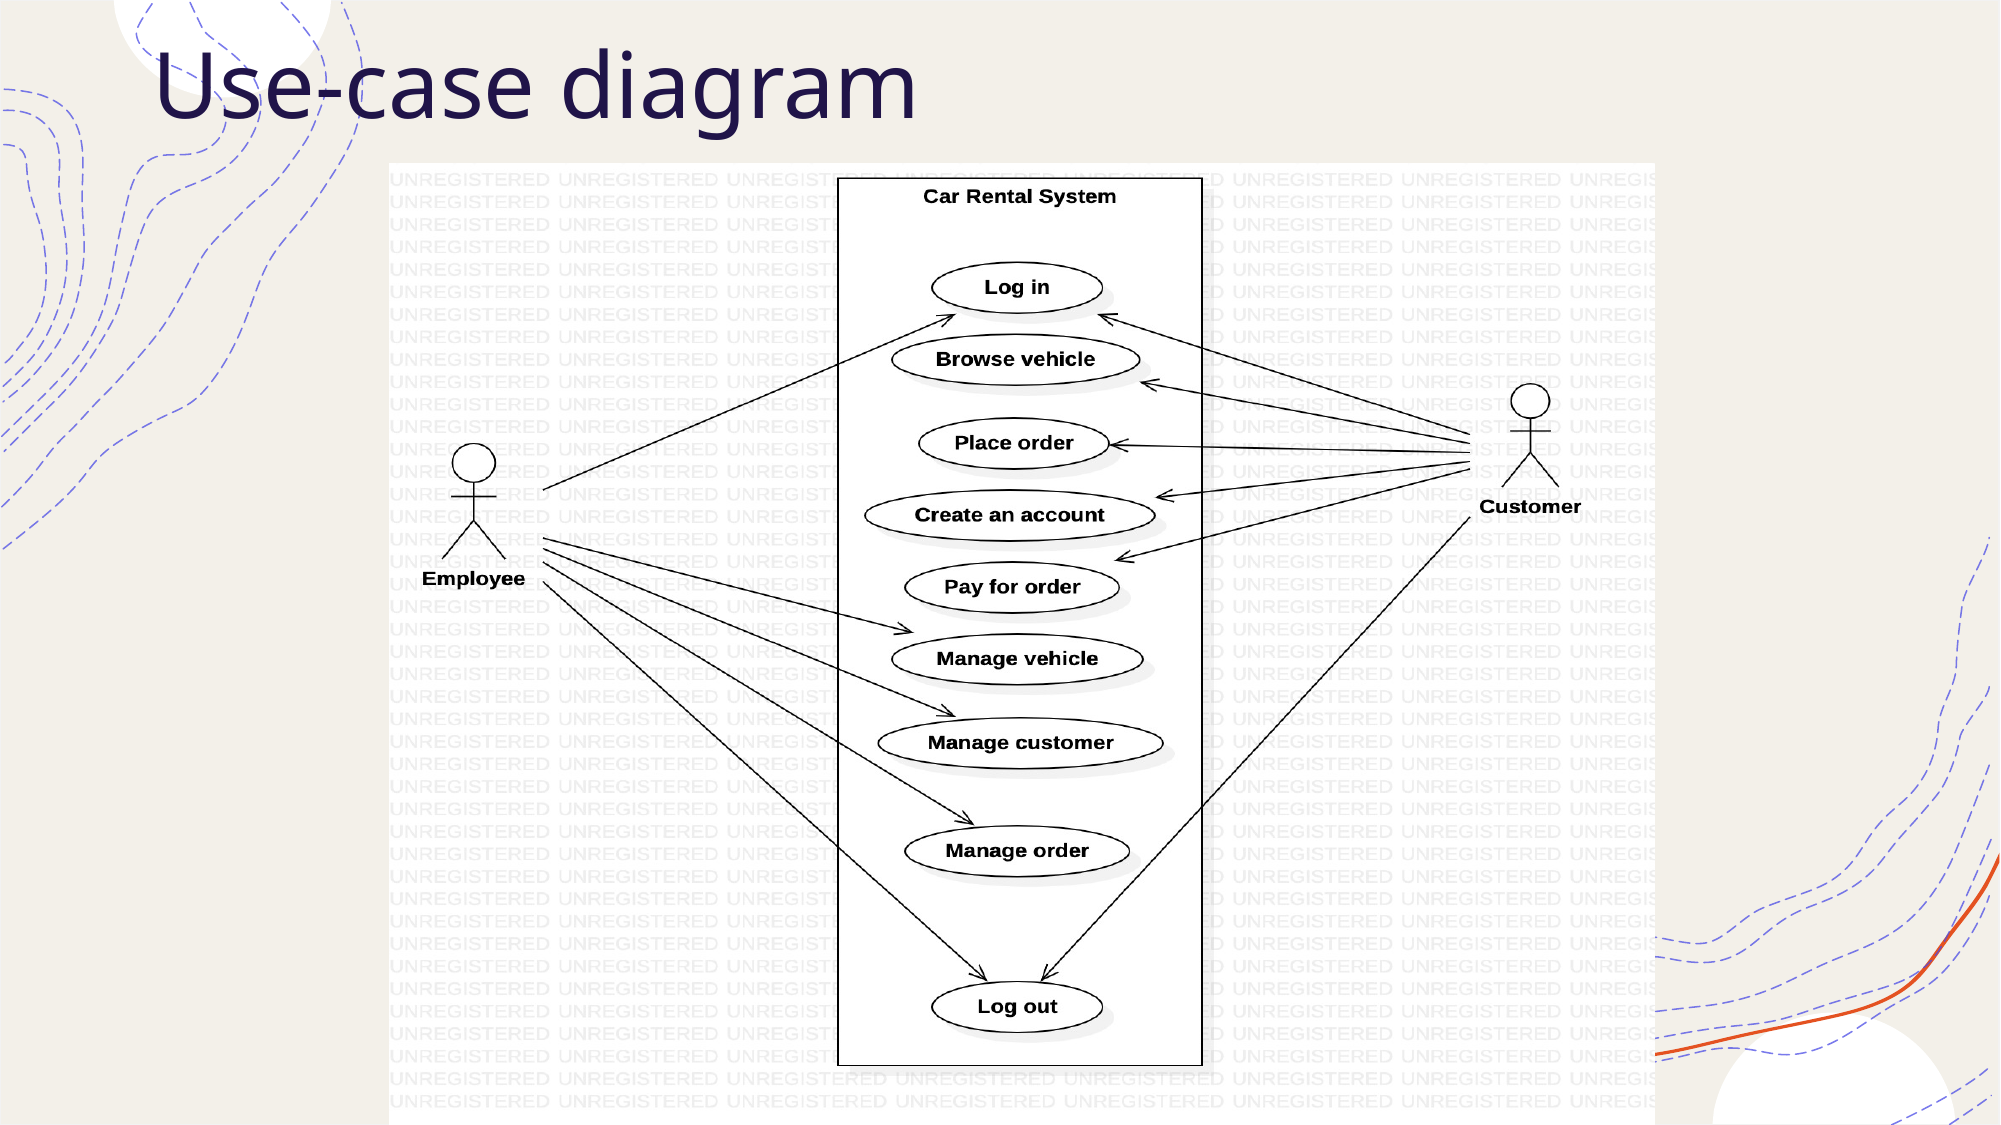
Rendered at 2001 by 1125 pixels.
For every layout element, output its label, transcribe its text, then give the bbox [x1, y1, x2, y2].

title Use-case diagram [137, 0, 1863, 164]
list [389, 163, 1655, 1125]
